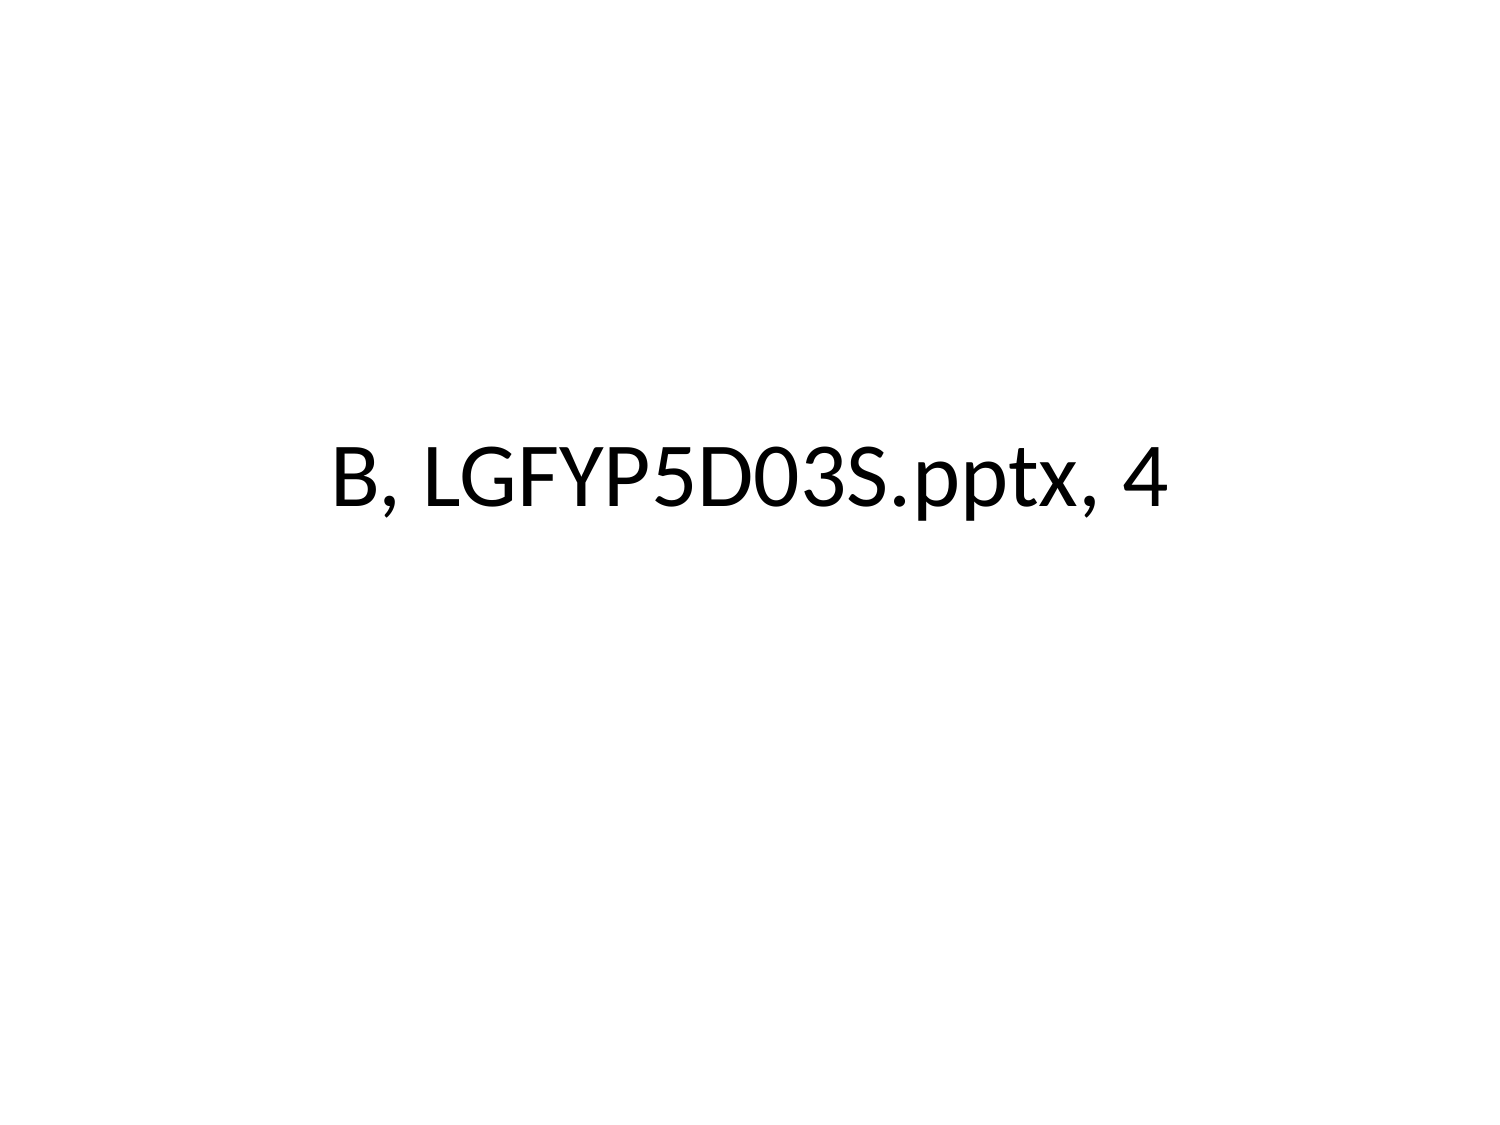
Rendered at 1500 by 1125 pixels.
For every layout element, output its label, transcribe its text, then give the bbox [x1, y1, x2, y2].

title B, LGFYP5D03S.pptx, 4 [112, 349, 1388, 591]
